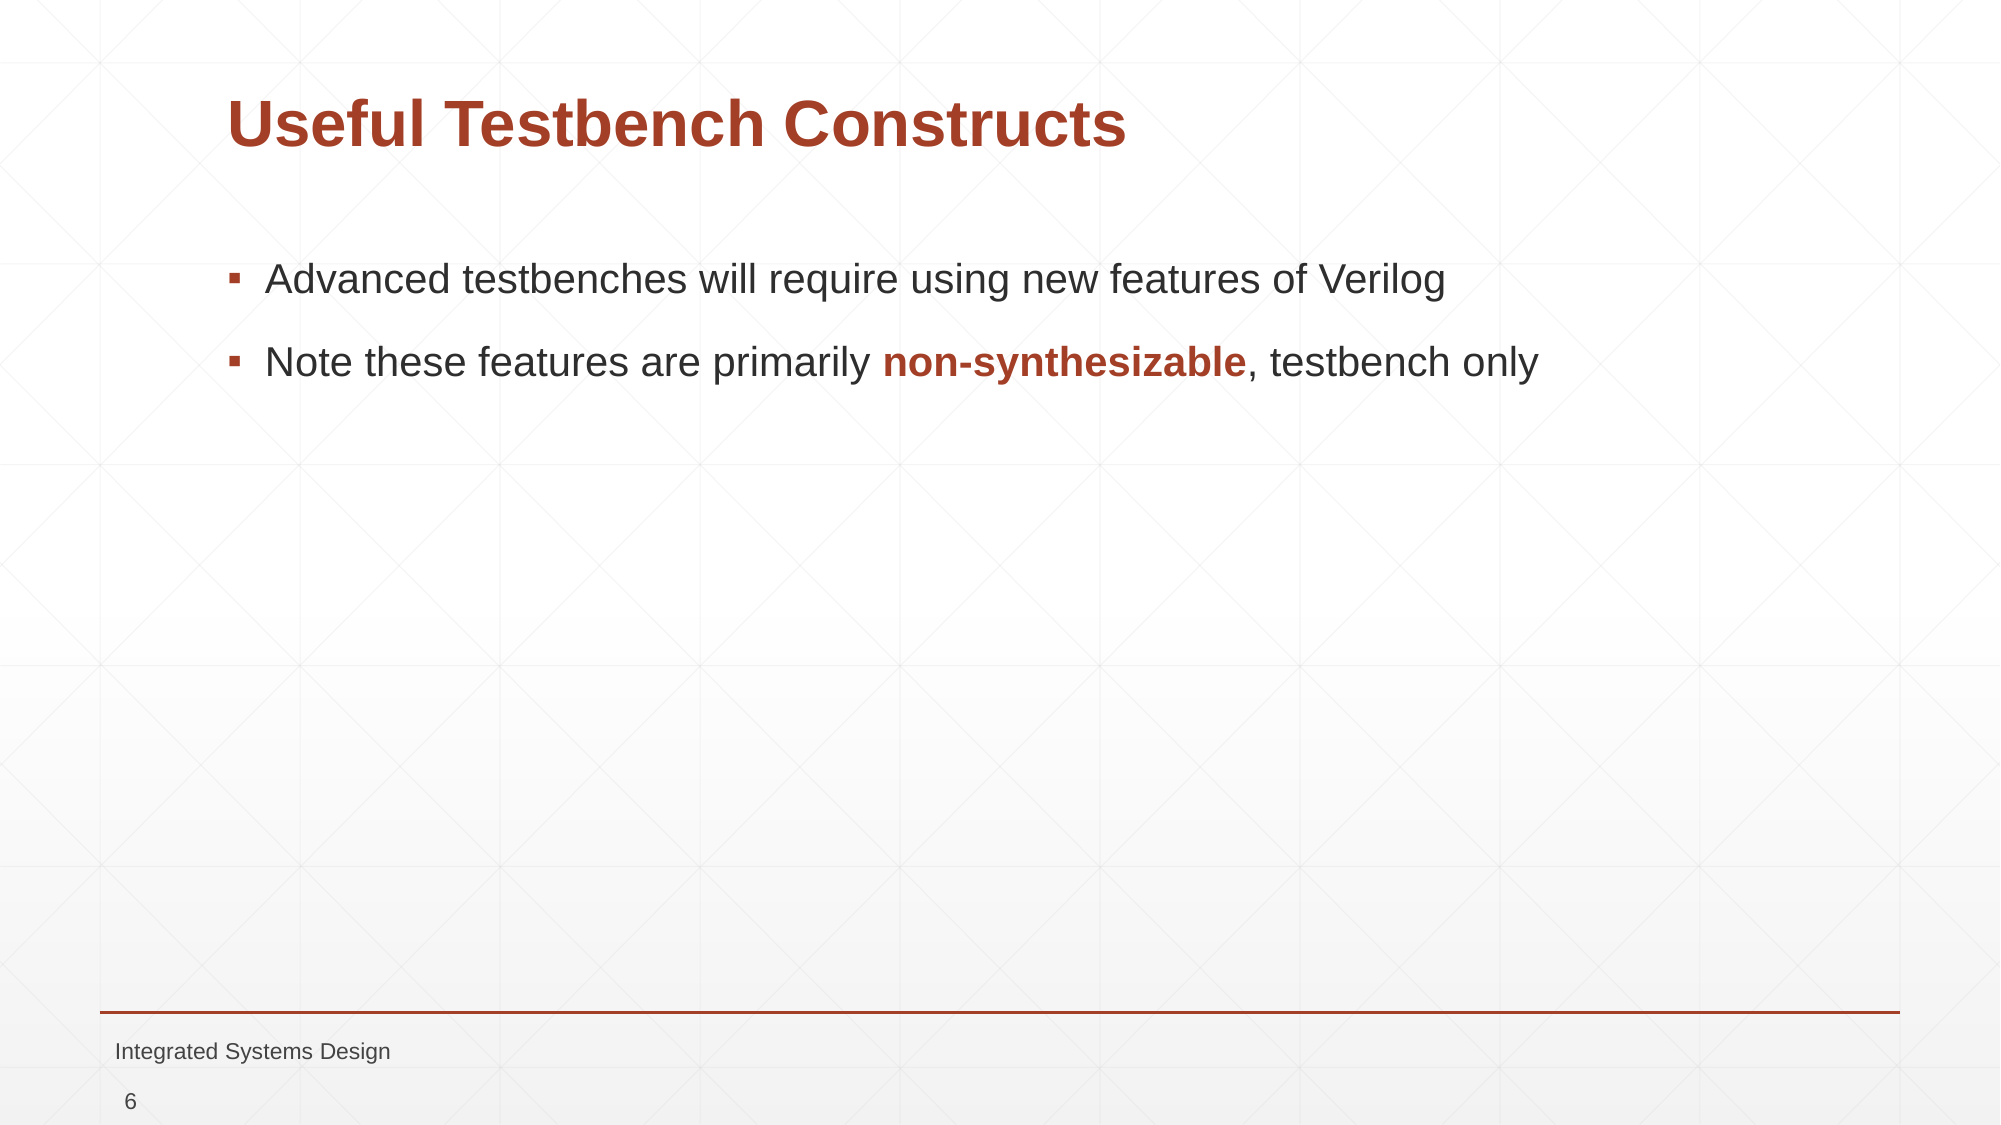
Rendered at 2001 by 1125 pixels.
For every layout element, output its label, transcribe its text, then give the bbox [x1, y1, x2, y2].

title Useful Testbench Constructs [212, 82, 1788, 169]
slide_number 6 [1, 1081, 153, 1119]
footer Integrated Systems Design [99, 1031, 1106, 1069]
list Advanced testbenches will require using new features of Verilog Note these features are primarily non-synthesizable, testbench only [212, 249, 1788, 950]
